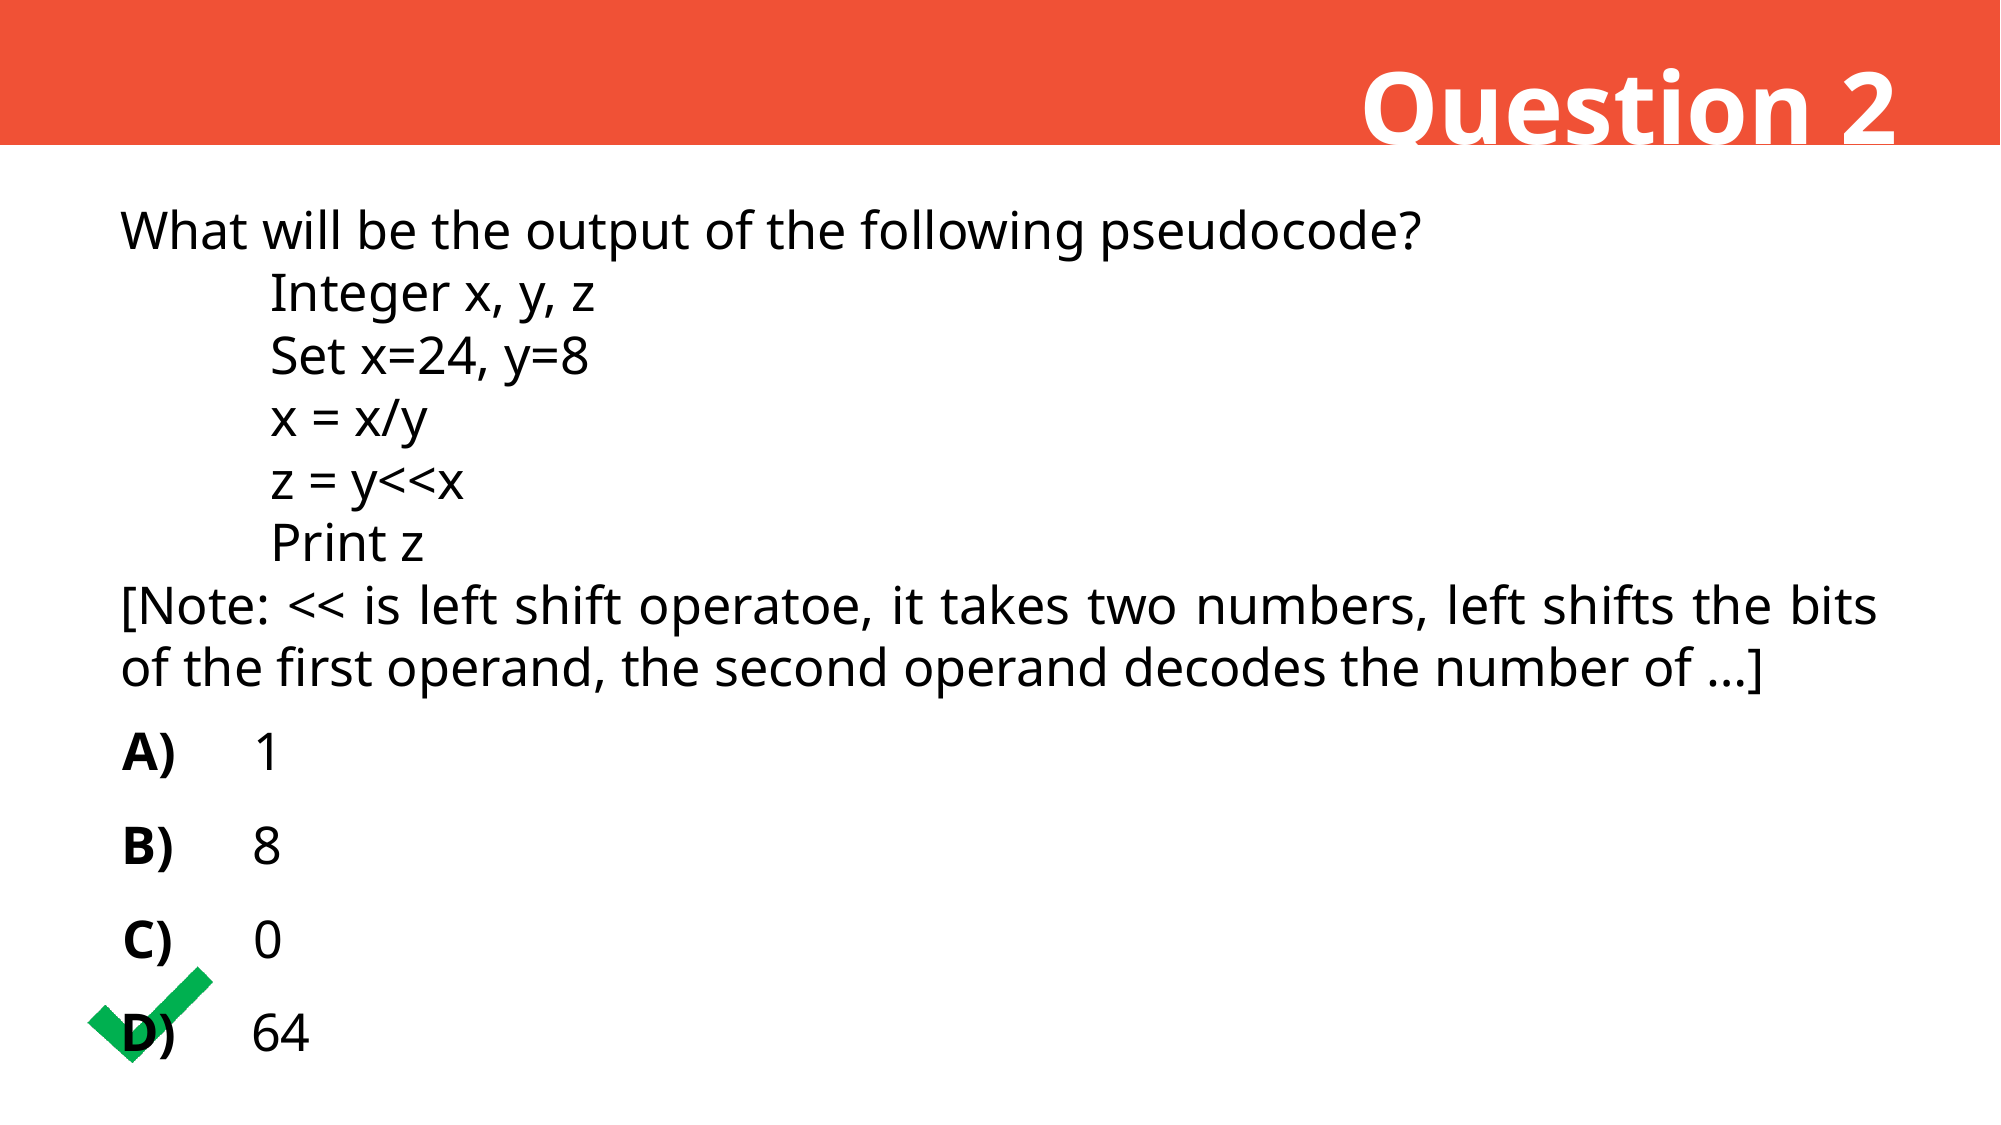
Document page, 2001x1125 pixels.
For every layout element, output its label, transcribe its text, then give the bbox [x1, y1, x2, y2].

text_box D) [213, 977, 220, 1070]
text_box C) [107, 868, 223, 977]
text_box B) [106, 773, 221, 883]
text_box [0, 0, 2000, 147]
text_box 1 [238, 679, 1896, 789]
text_box A) [107, 679, 223, 789]
picture [86, 966, 213, 1063]
text_box What will be the output of the following pseudocode? Integer x, y, z Set x=24, y=8 x = x/y z = y<<x Print z [Note: << is left shift operatoe, it takes two numbers, left shifts the bits of the first operand, the second operand decodes the number of …] [105, 189, 1895, 705]
text_box 8 [237, 773, 1894, 883]
text_box 0 [238, 868, 1896, 977]
text_box 64 [236, 960, 1893, 1070]
text_box Question 2 [638, 37, 1914, 173]
